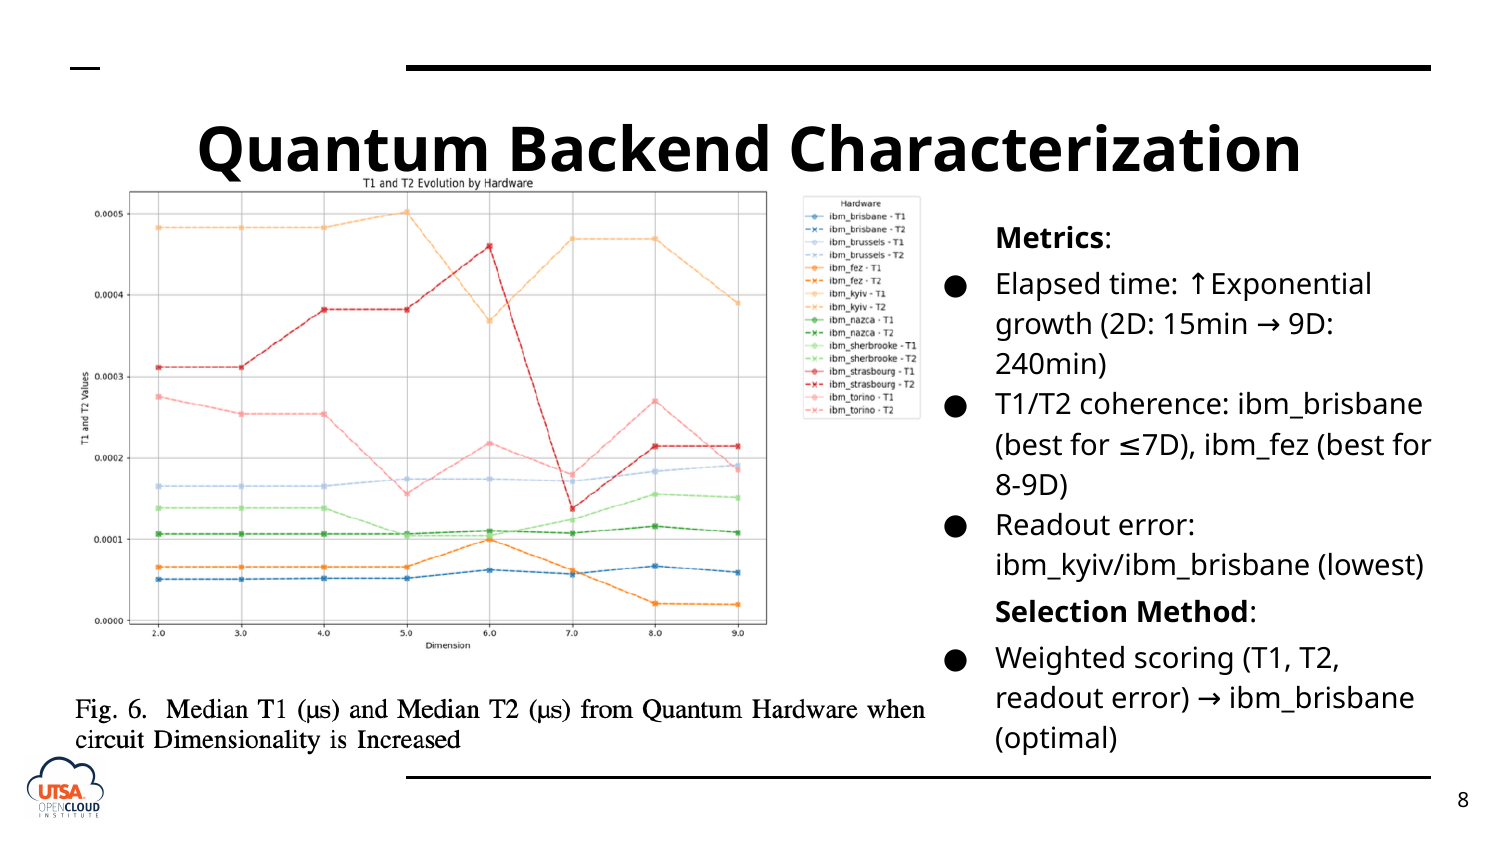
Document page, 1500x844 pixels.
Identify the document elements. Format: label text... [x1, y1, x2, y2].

picture [24, 164, 932, 819]
title Quantum Backend Characterization [67, 94, 1431, 198]
slide_number ‹#› [1394, 769, 1484, 834]
title Metrics: Elapsed time: ↑Exponential growth (2D: 15min → 9D: 240min) T1/T2 coherence: ibm_brisbane (best for ≤7D), ibm_fez (best for 8-9D) Readout error: ibm_kyiv/ibm_brisbane (lowest) Selection Method: Weighted scoring (T1, T2, readout error) → ibm_brisbane (optimal) [935, 198, 1454, 711]
